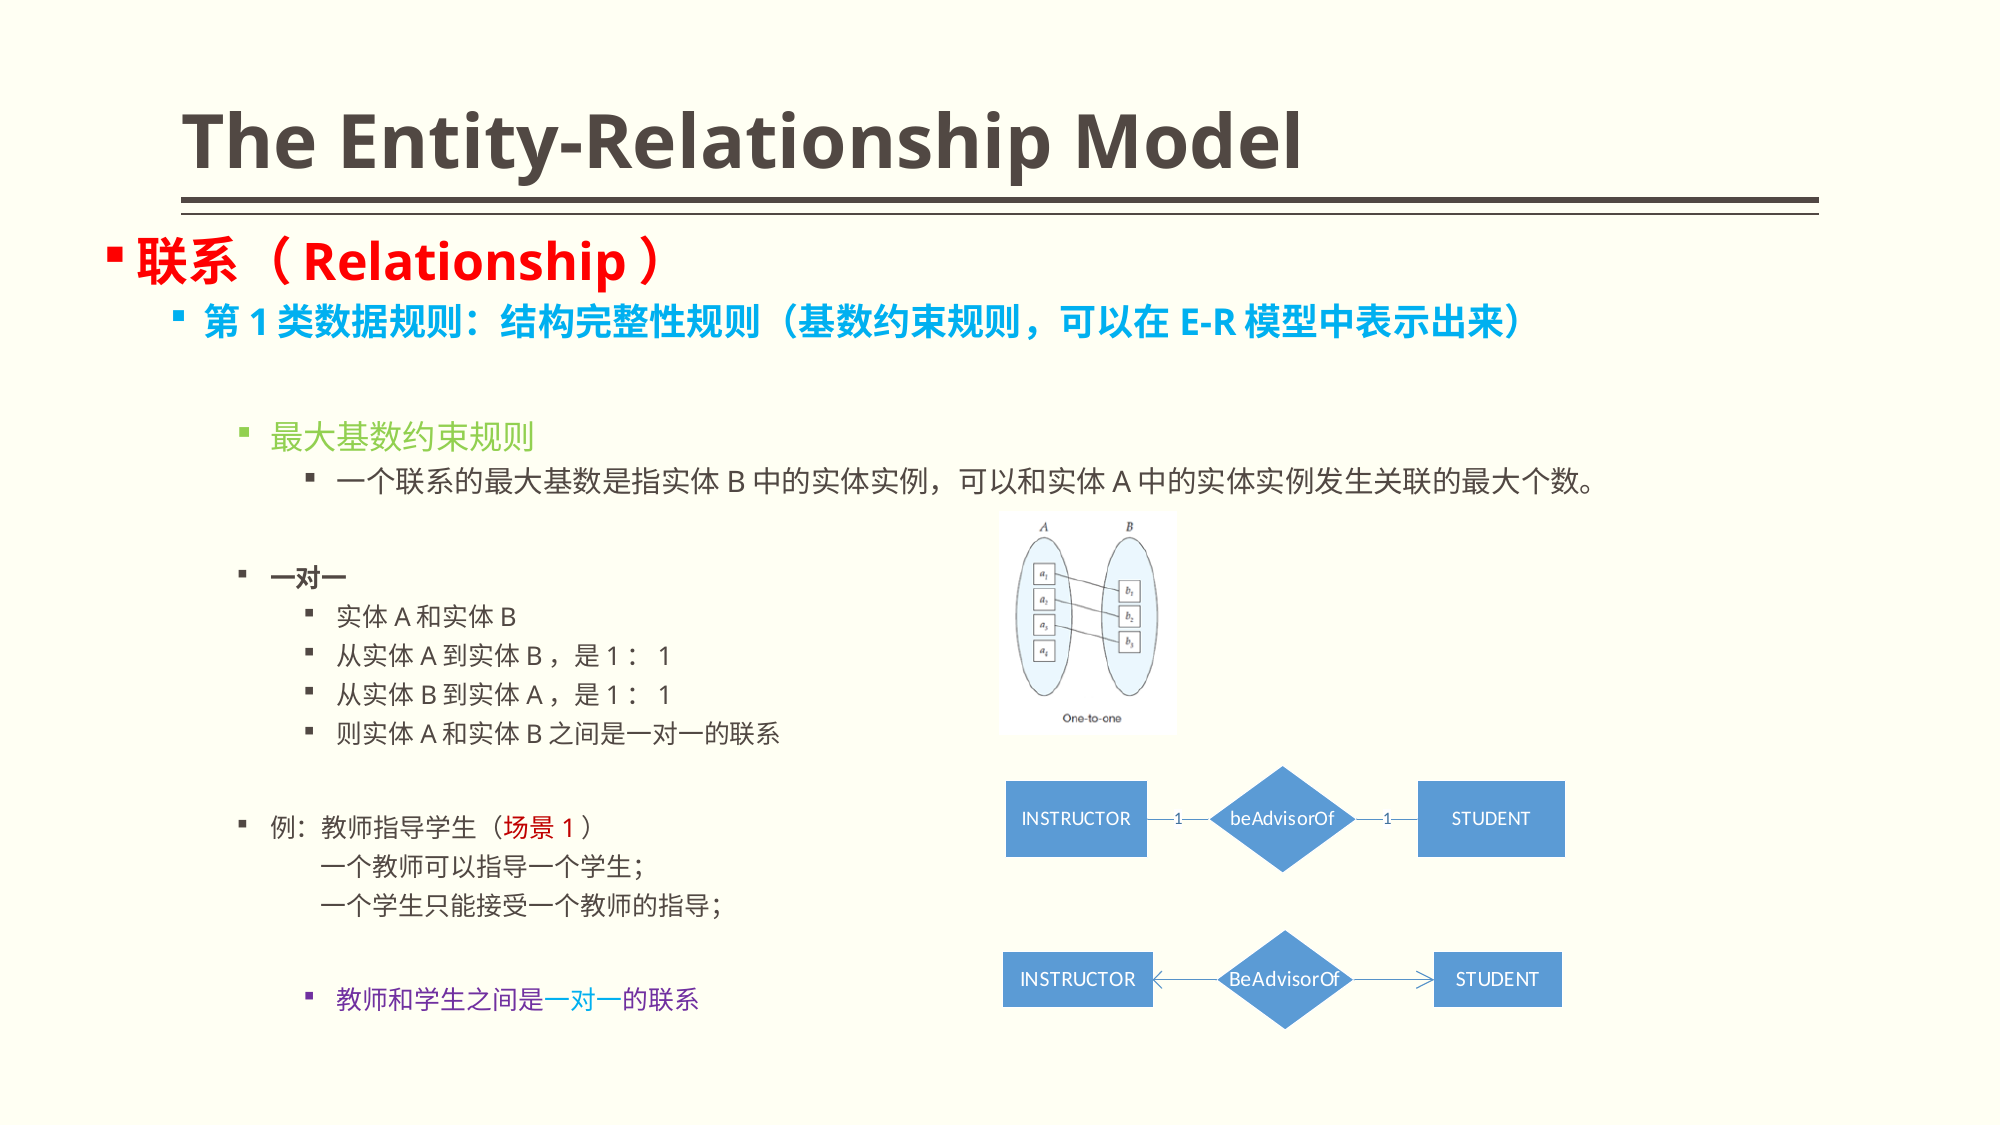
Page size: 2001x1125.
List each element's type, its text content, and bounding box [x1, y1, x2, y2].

title The Entity-Relationship Model [181, 12, 1819, 193]
picture [999, 511, 1177, 735]
picture [999, 926, 1564, 1031]
picture [1002, 762, 1567, 874]
list 联系（Relationship） 第1类数据规则：结构完整性规则（基数约束规则，可以在E-R模型中表示出来） 最大基数约束规则 一个联系的最大基数是指实体B中的实体实例，可以和实体A中的实体实例发生关联的最大个数。 一对一 实体A和实体B 从实体A到实体B，是1：1 从实体B到实体A，是1：1 则实体A和实体B之间是一对一的联系 例：教师指导学生（场景1） 一个教师可以指导一个学生； 一个学生只能接受一个教师的指导； 教师和学生之间是一对一的联系 [103, 228, 1894, 1024]
